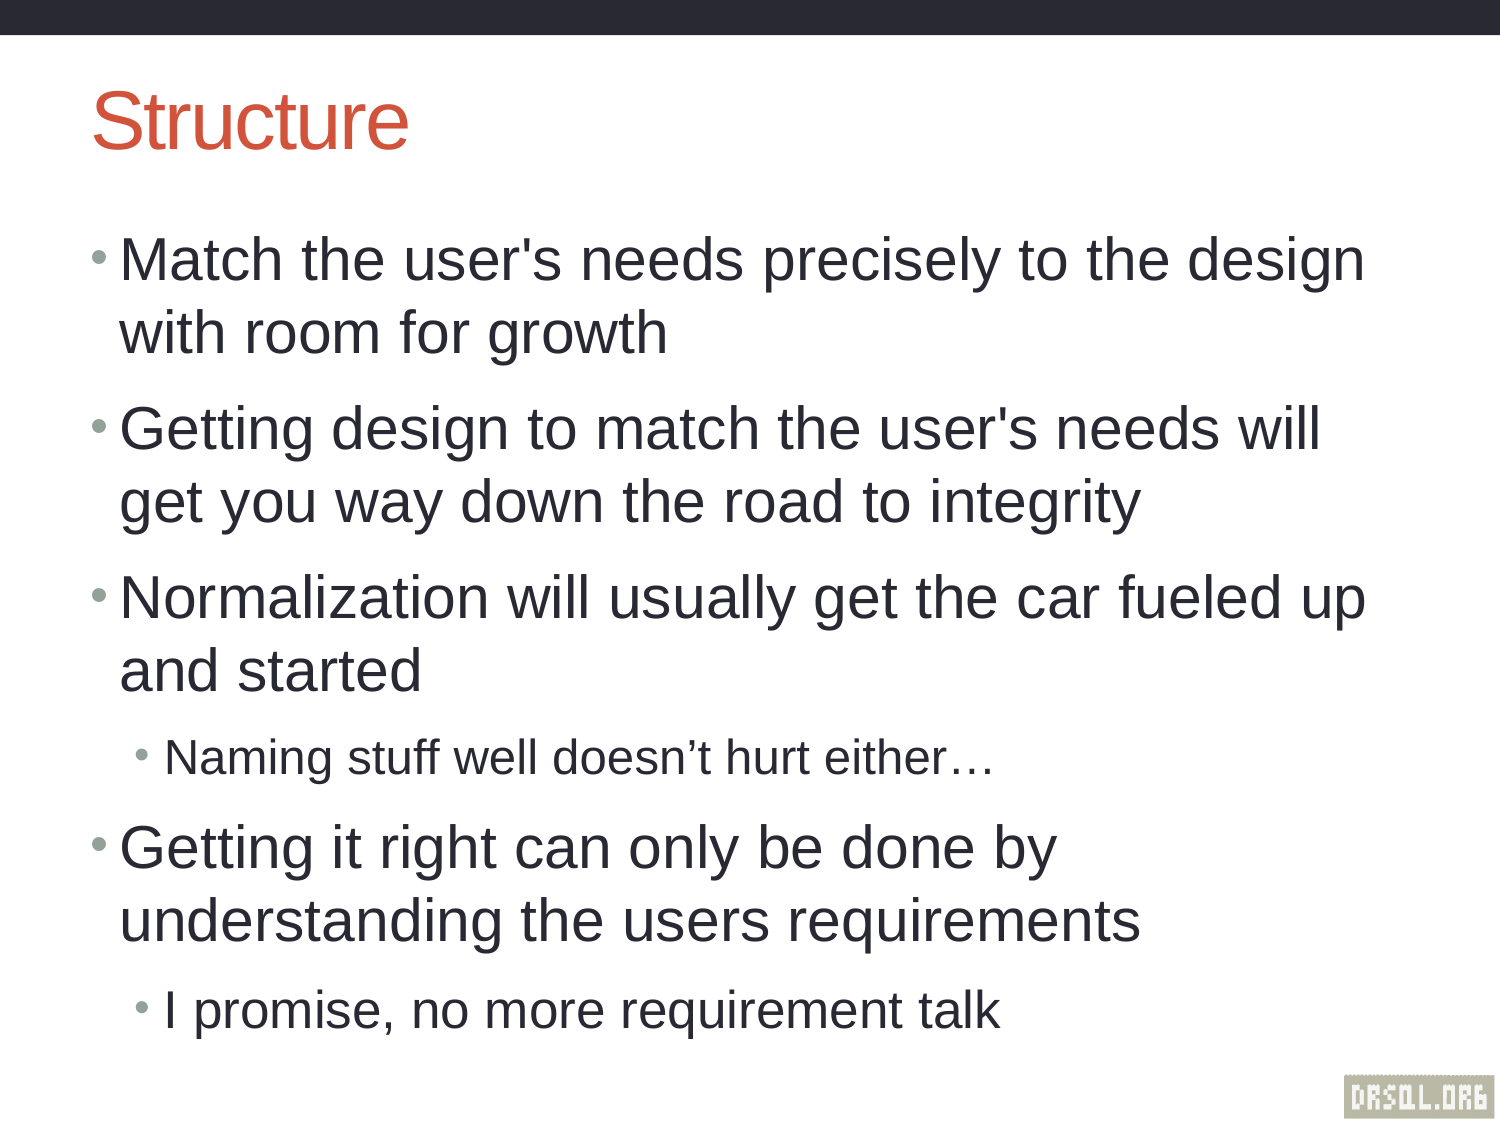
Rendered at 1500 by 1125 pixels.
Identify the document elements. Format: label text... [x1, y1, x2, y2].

list Match the user's needs precisely to the design with room for growth Getting design to match the user's needs will get you way down the road to integrity Normalization will usually get the car fueled up and started Naming stuff well doesn’t hurt either… Getting it right can only be done by understanding the users requirements I promise, no more requirement talk [75, 212, 1425, 1050]
title Structure [75, 45, 1413, 188]
